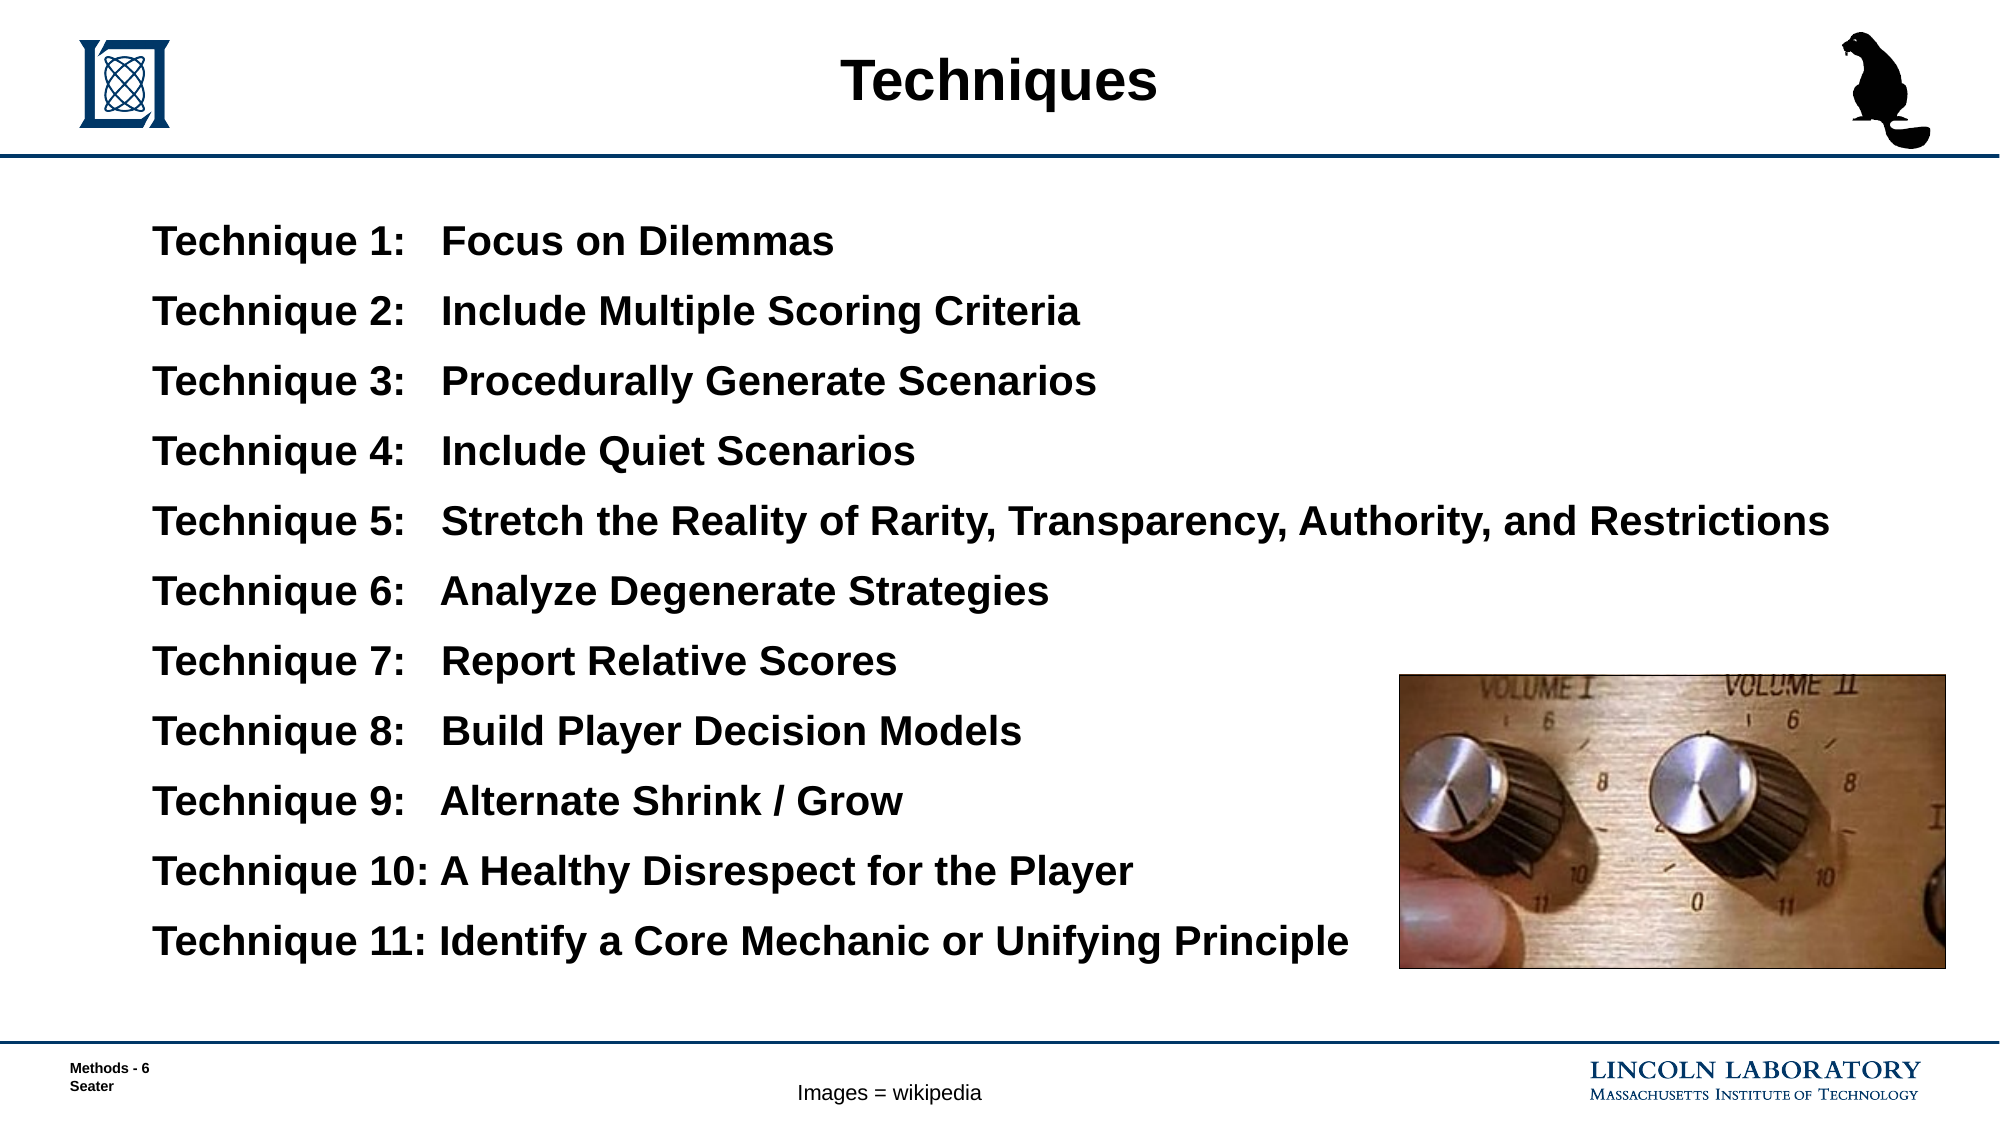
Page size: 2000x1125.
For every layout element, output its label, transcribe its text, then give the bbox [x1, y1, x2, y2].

list Technique 1: Focus on Dilemmas Technique 2: Include Multiple Scoring Criteria Technique 3: Procedurally Generate Scenarios Technique 4: Include Quiet Scenarios Technique 5: Stretch the Reality of Rarity, Transparency, Authority, and Restrictions Technique 6: Analyze Degenerate Strategies Technique 7: Report Relative Scores Technique 8: Build Player Decision Models Technique 9: Alternate Shrink / Grow Technique 10: A Healthy Disrespect for the Player Technique 11: Identify a Core Mechanic or Unifying Principle [137, 212, 1929, 983]
picture [1399, 674, 1946, 969]
picture [1830, 20, 1942, 156]
picture [79, 40, 170, 128]
text_box Images = wikipedia [782, 1070, 998, 1112]
title Techniques [205, 16, 1794, 151]
picture [1588, 1061, 1921, 1100]
